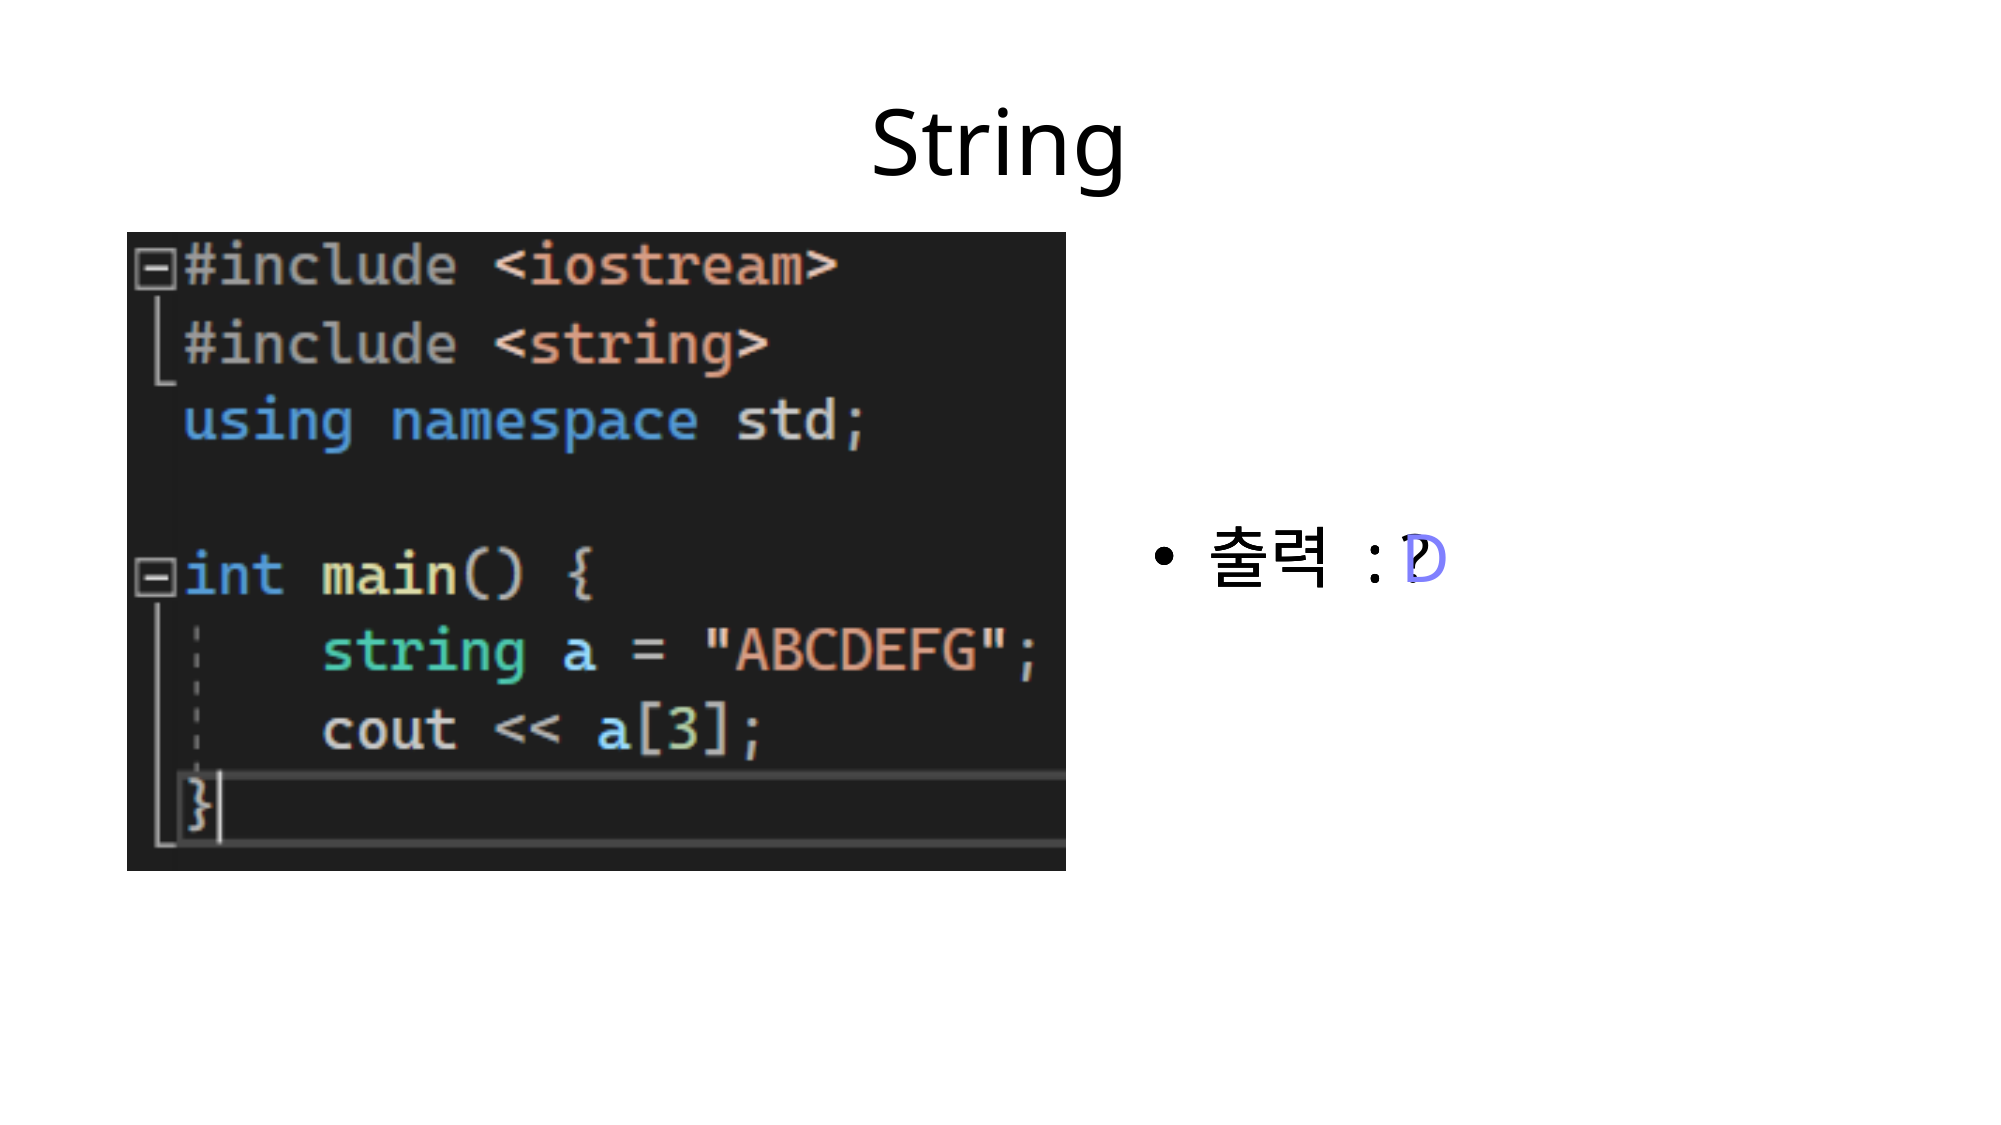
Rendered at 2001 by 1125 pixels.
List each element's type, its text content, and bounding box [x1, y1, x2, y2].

text_box 출력 : D [1137, 507, 2000, 618]
picture [126, 231, 1067, 871]
title String [99, 45, 1900, 233]
